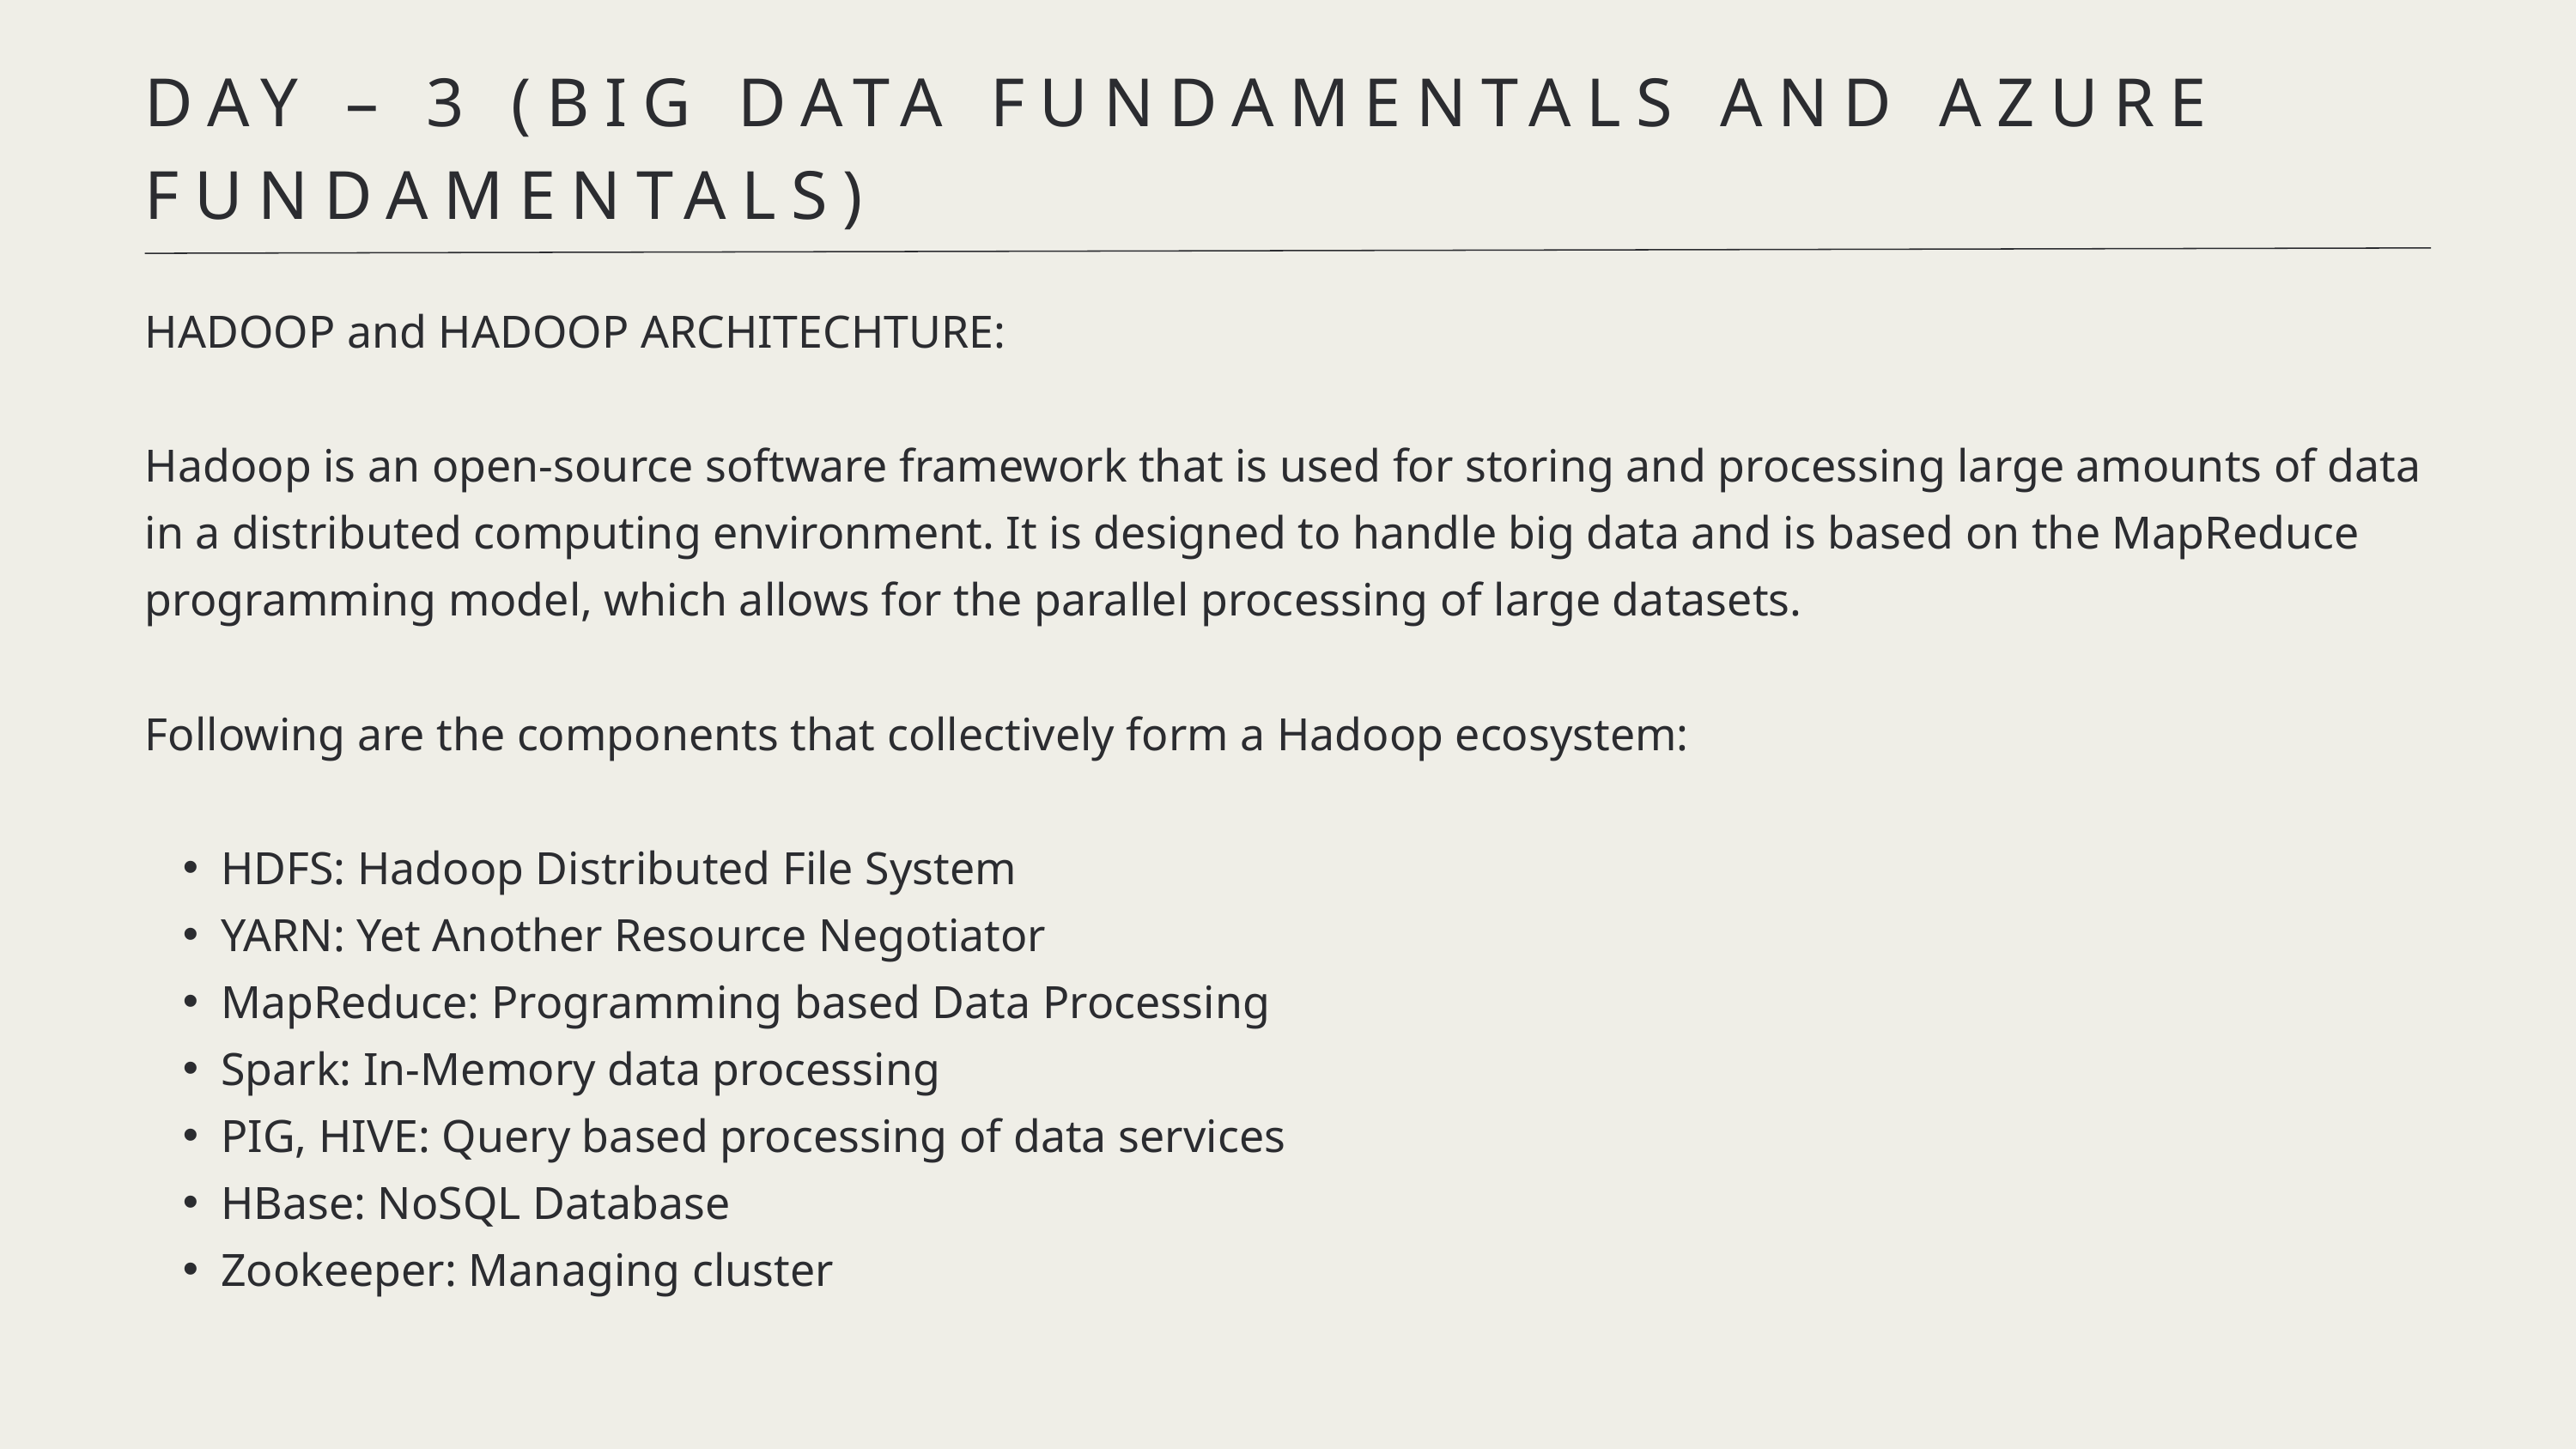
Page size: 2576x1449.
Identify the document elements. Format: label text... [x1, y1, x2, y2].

text_box HADOOP and HADOOP ARCHITECHTURE: Hadoop is an open-source software framework that is used for storing and processing large amounts of data in a distributed computing environment. It is designed to handle big data and is based on the MapReduce programming model, which allows for the parallel processing of large datasets. Following are the components that collectively form a Hadoop ecosystem: HDFS: Hadoop Distributed File System YARN: Yet Another Resource Negotiator MapReduce: Programming based Data Processing Spark: In-Memory data processing PIG, HIVE: Query based processing of data services HBase: NoSQL Database Zookeeper: Managing cluster [144, 290, 2470, 1363]
text_box DAY – 3 (BIG DATA FUNDAMENTALS AND AZURE FUNDAMENTALS) [144, 46, 2432, 233]
